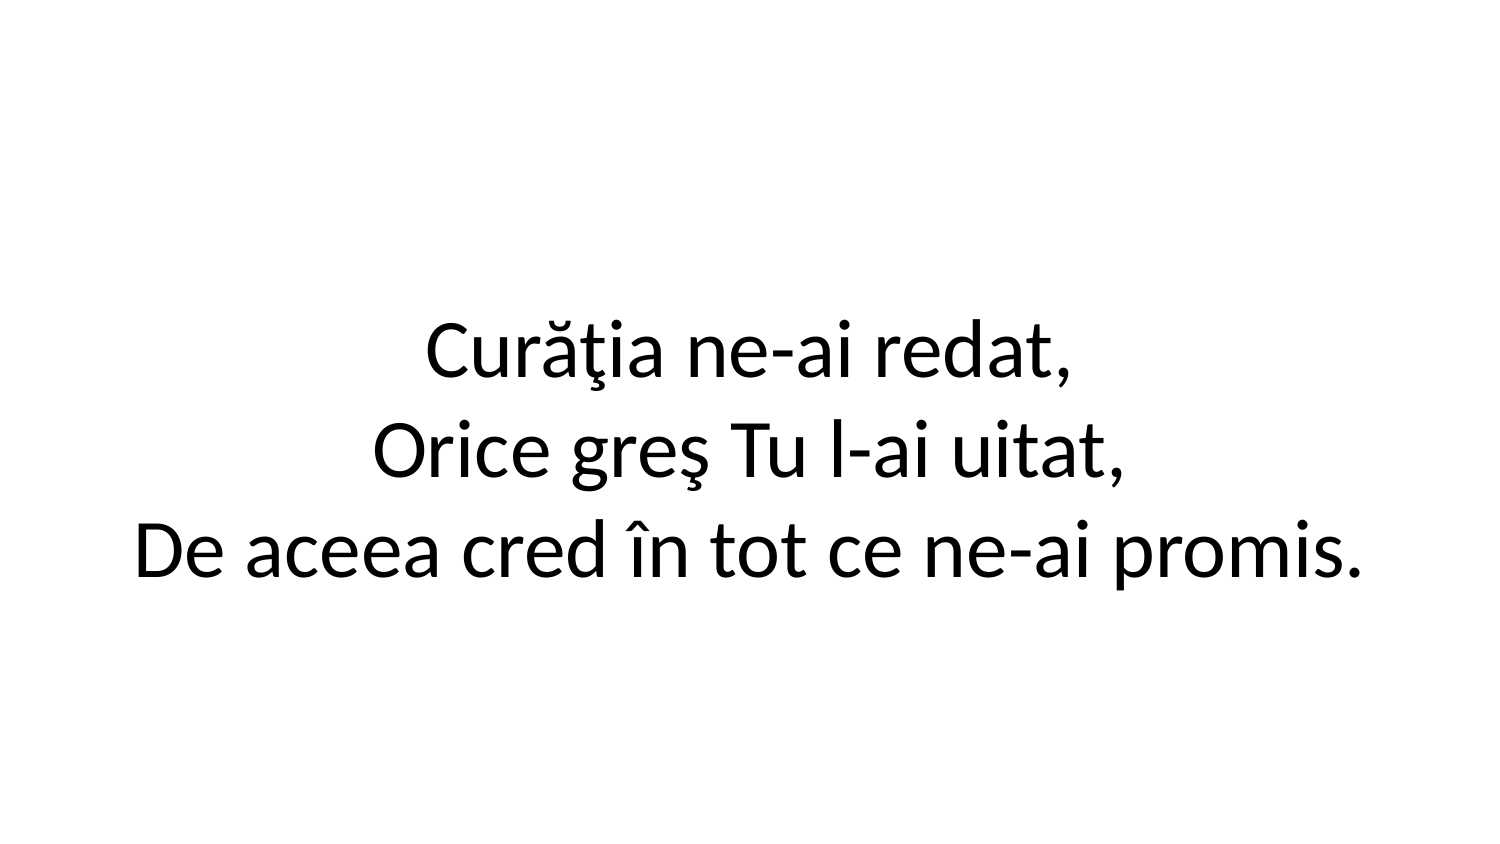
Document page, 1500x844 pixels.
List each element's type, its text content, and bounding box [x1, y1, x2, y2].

text_box Curăţia ne-ai redat, Orice greş Tu l-ai uitat, De aceea cred în tot ce ne-ai promis. [118, 242, 1382, 602]
